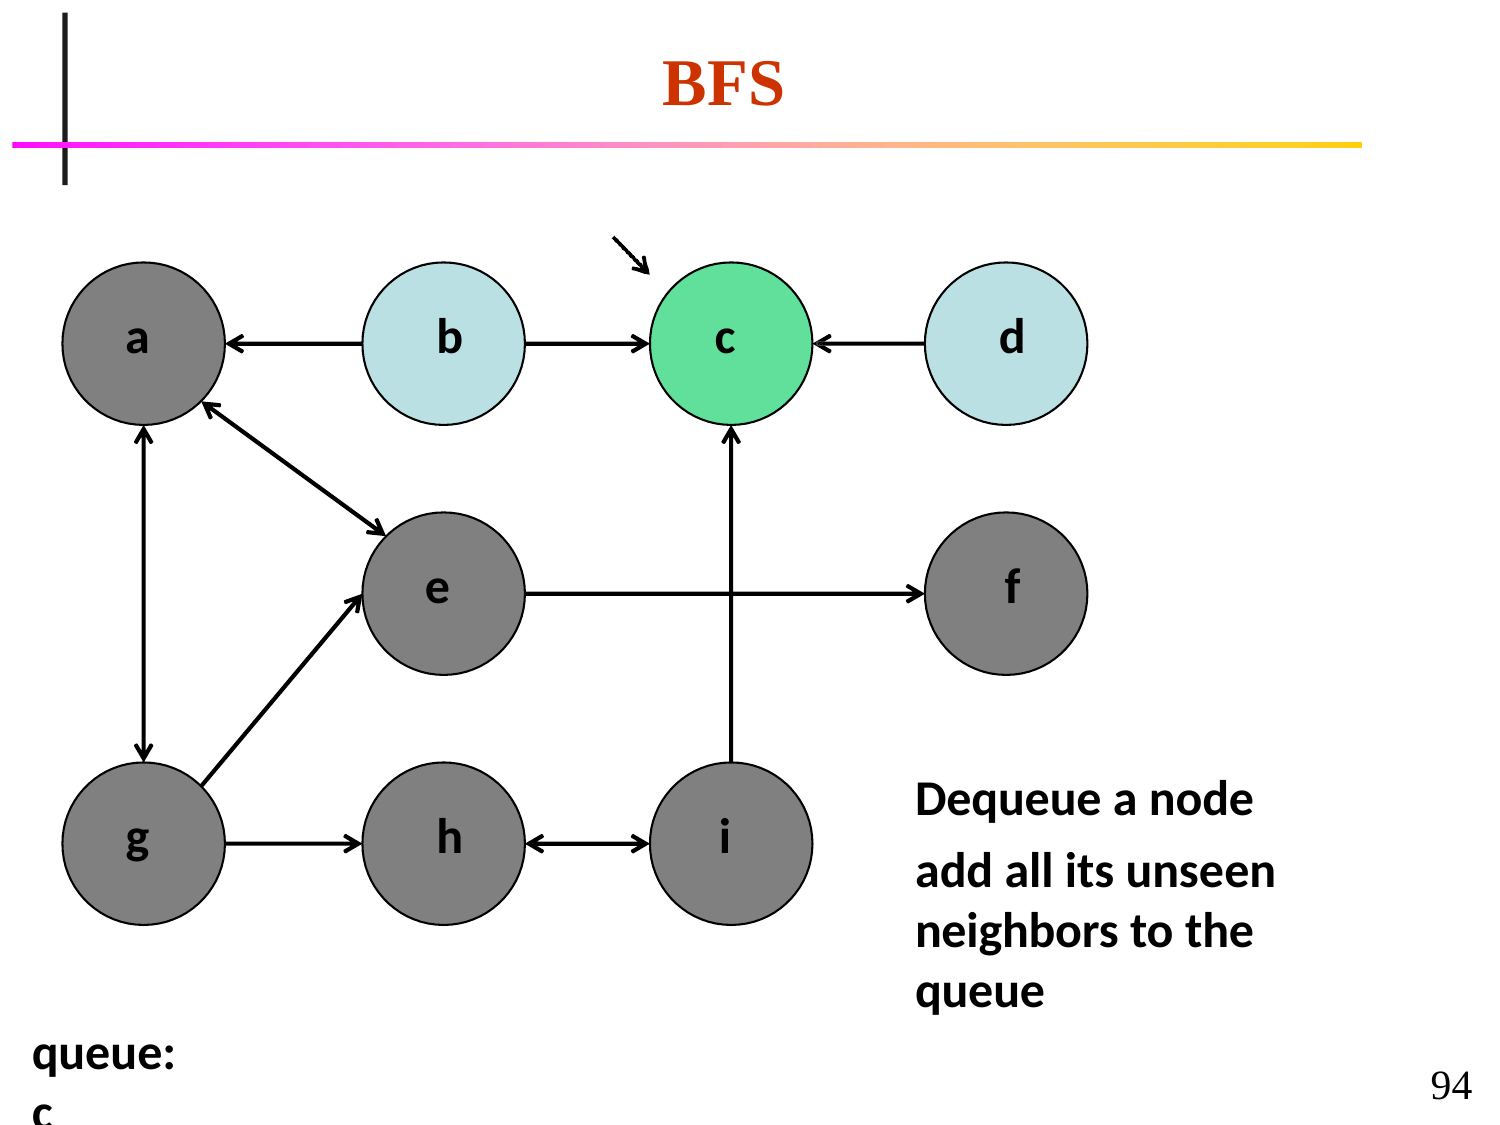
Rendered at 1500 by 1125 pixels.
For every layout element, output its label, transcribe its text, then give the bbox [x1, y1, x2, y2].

text_box queue: c [29, 1019, 222, 1125]
text_box Dequeue a node add all its unseen neighbors to the queue [912, 751, 1401, 1018]
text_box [61, 261, 1089, 927]
picture [840, 142, 1362, 148]
picture [610, 235, 651, 276]
slide_number 94 [1424, 1055, 1479, 1125]
picture [12, 142, 660, 148]
title BFS [660, 36, 840, 227]
